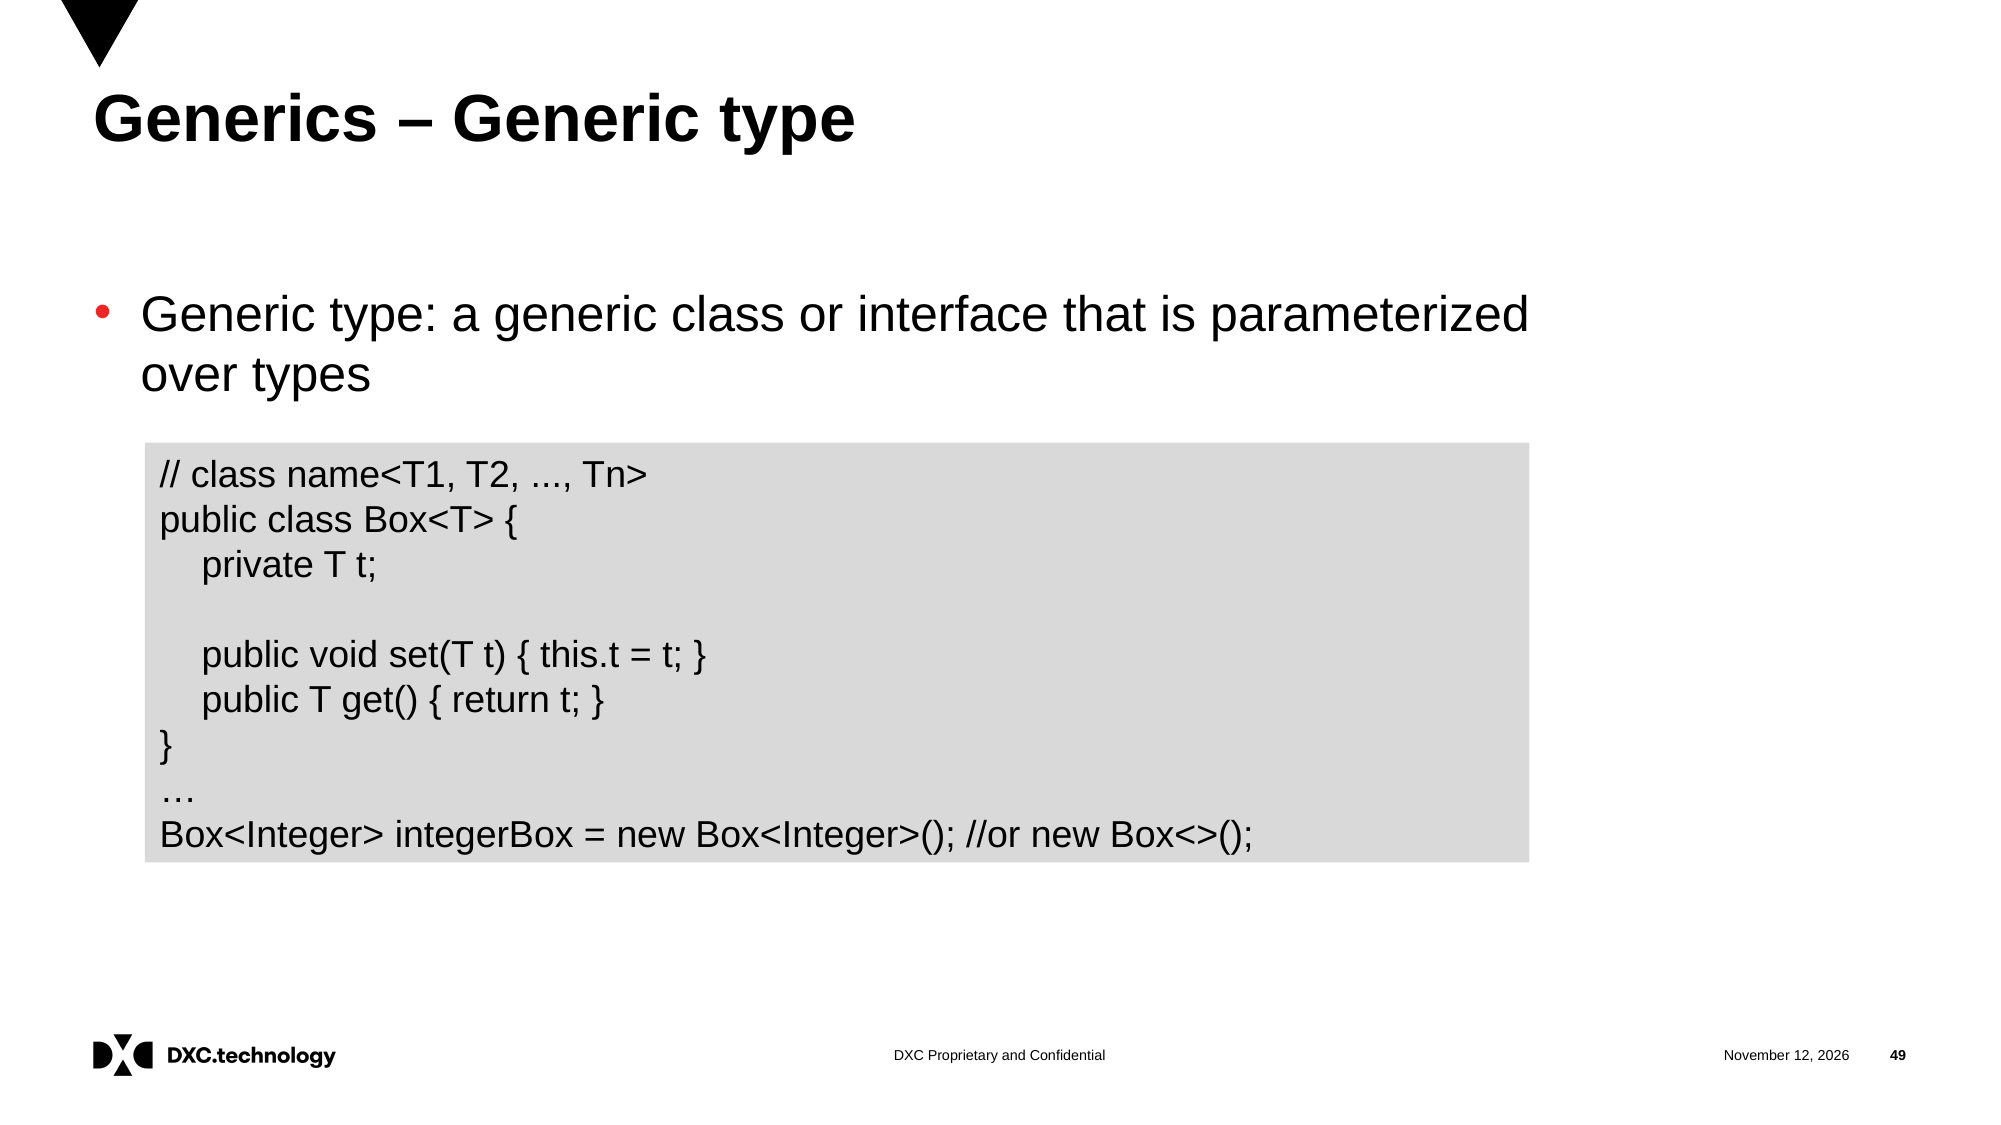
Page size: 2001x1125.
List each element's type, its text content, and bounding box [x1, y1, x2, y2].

text_box // class name<T1, T2, ..., Tn> public class Box<T> { private T t; public void set(T t) { this.t = t; } public T get() { return t; } } … Box<Integer> integerBox = new Box<Integer>(); //or new Box<>(); [144, 442, 1530, 863]
list Generic type: a generic class or interface that is parameterized over types [93, 281, 1625, 982]
title Generics – Generic type [93, 87, 1907, 282]
